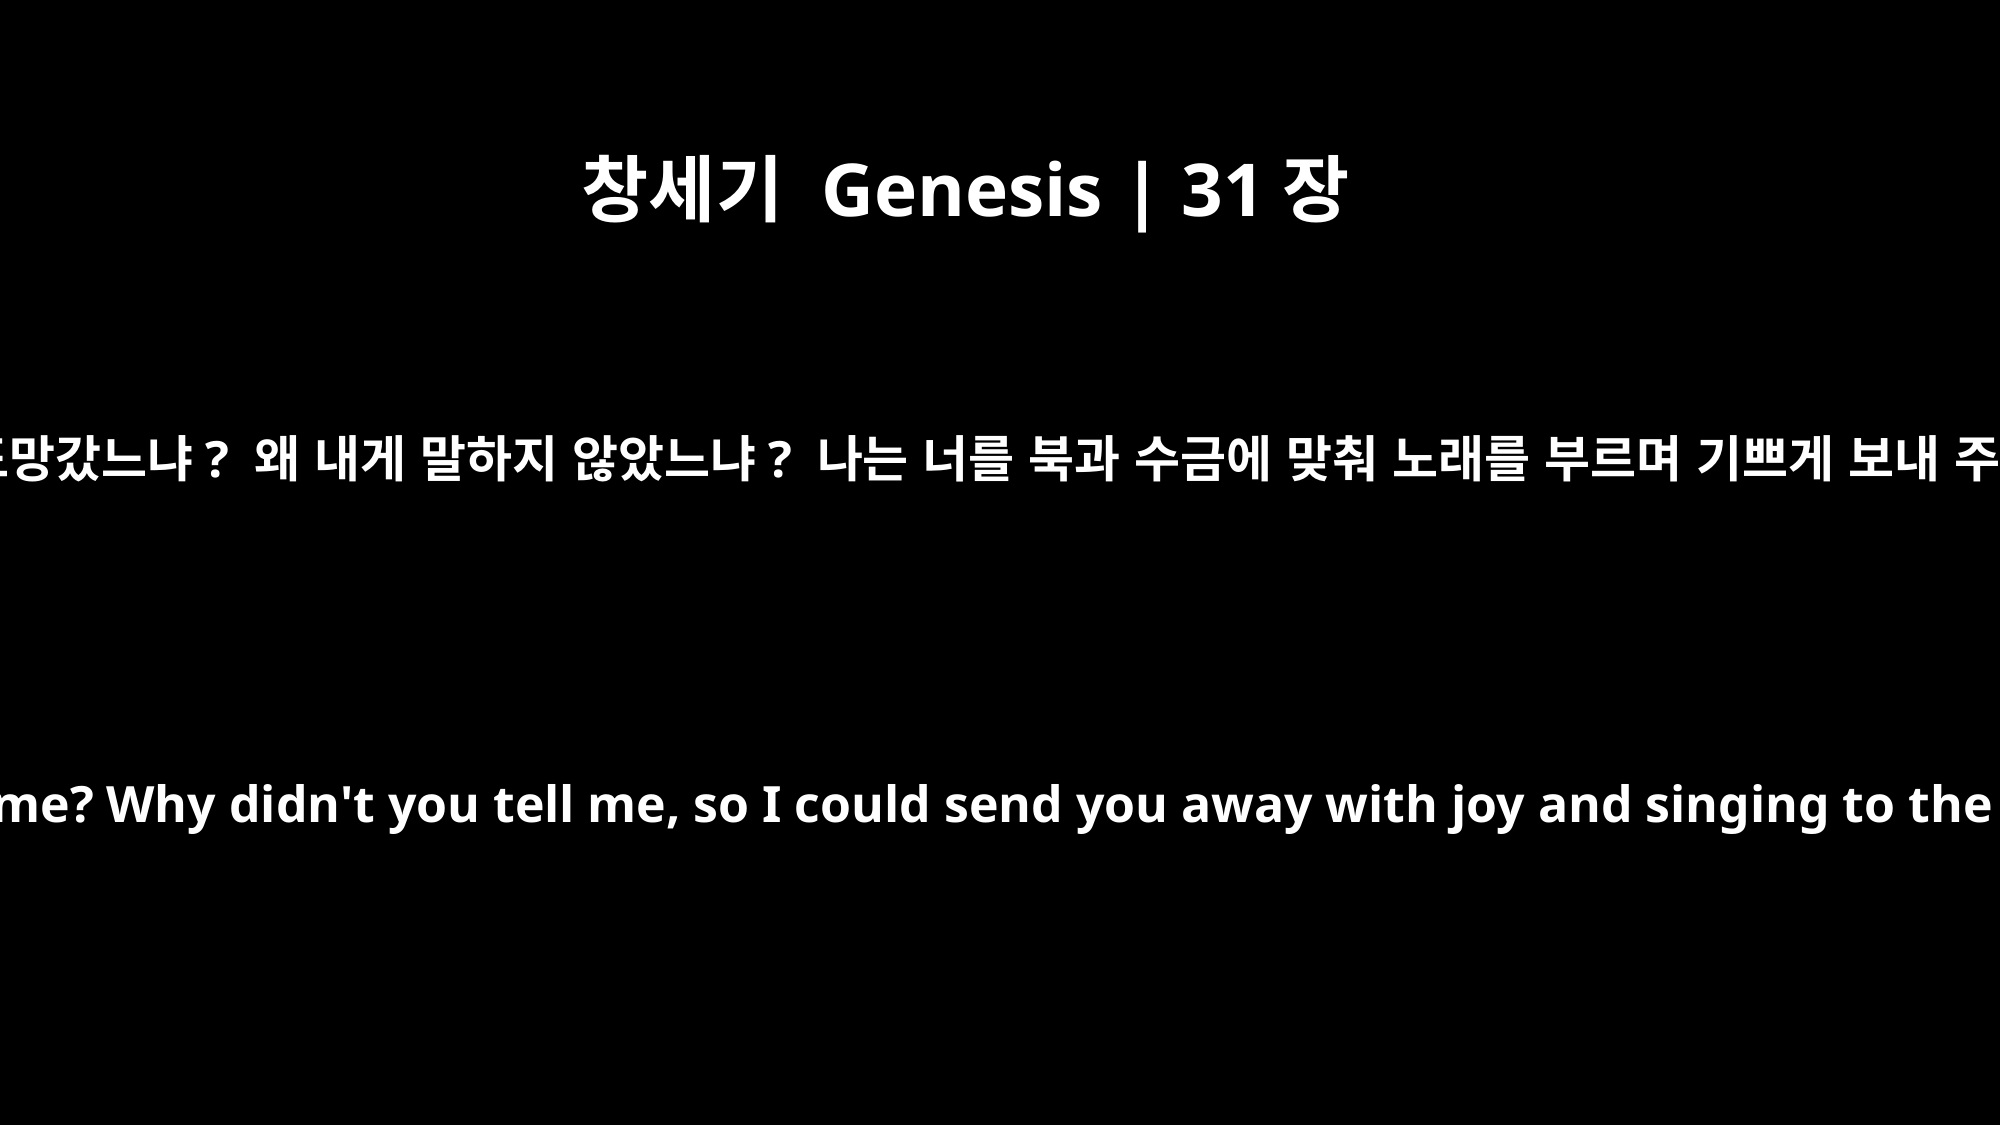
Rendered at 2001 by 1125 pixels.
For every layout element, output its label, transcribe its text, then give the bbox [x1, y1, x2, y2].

text_box Why did you run off secretly and deceive me? Why didn't you tell me, so I could send you away with joy and singing to the music of tambourines and harps? [0, 764, 2000, 840]
text_box 창세기 Genesis | 31장 [566, 136, 1365, 239]
text_box 27 왜 나를 속이고 몰래 도망갔느냐? 왜 내게 말하지 않았느냐? 나는 너를 북과 수금에 맞춰 노래를 부르며 기쁘게 보내 주었을 텐데 말이다. [0, 359, 2000, 495]
